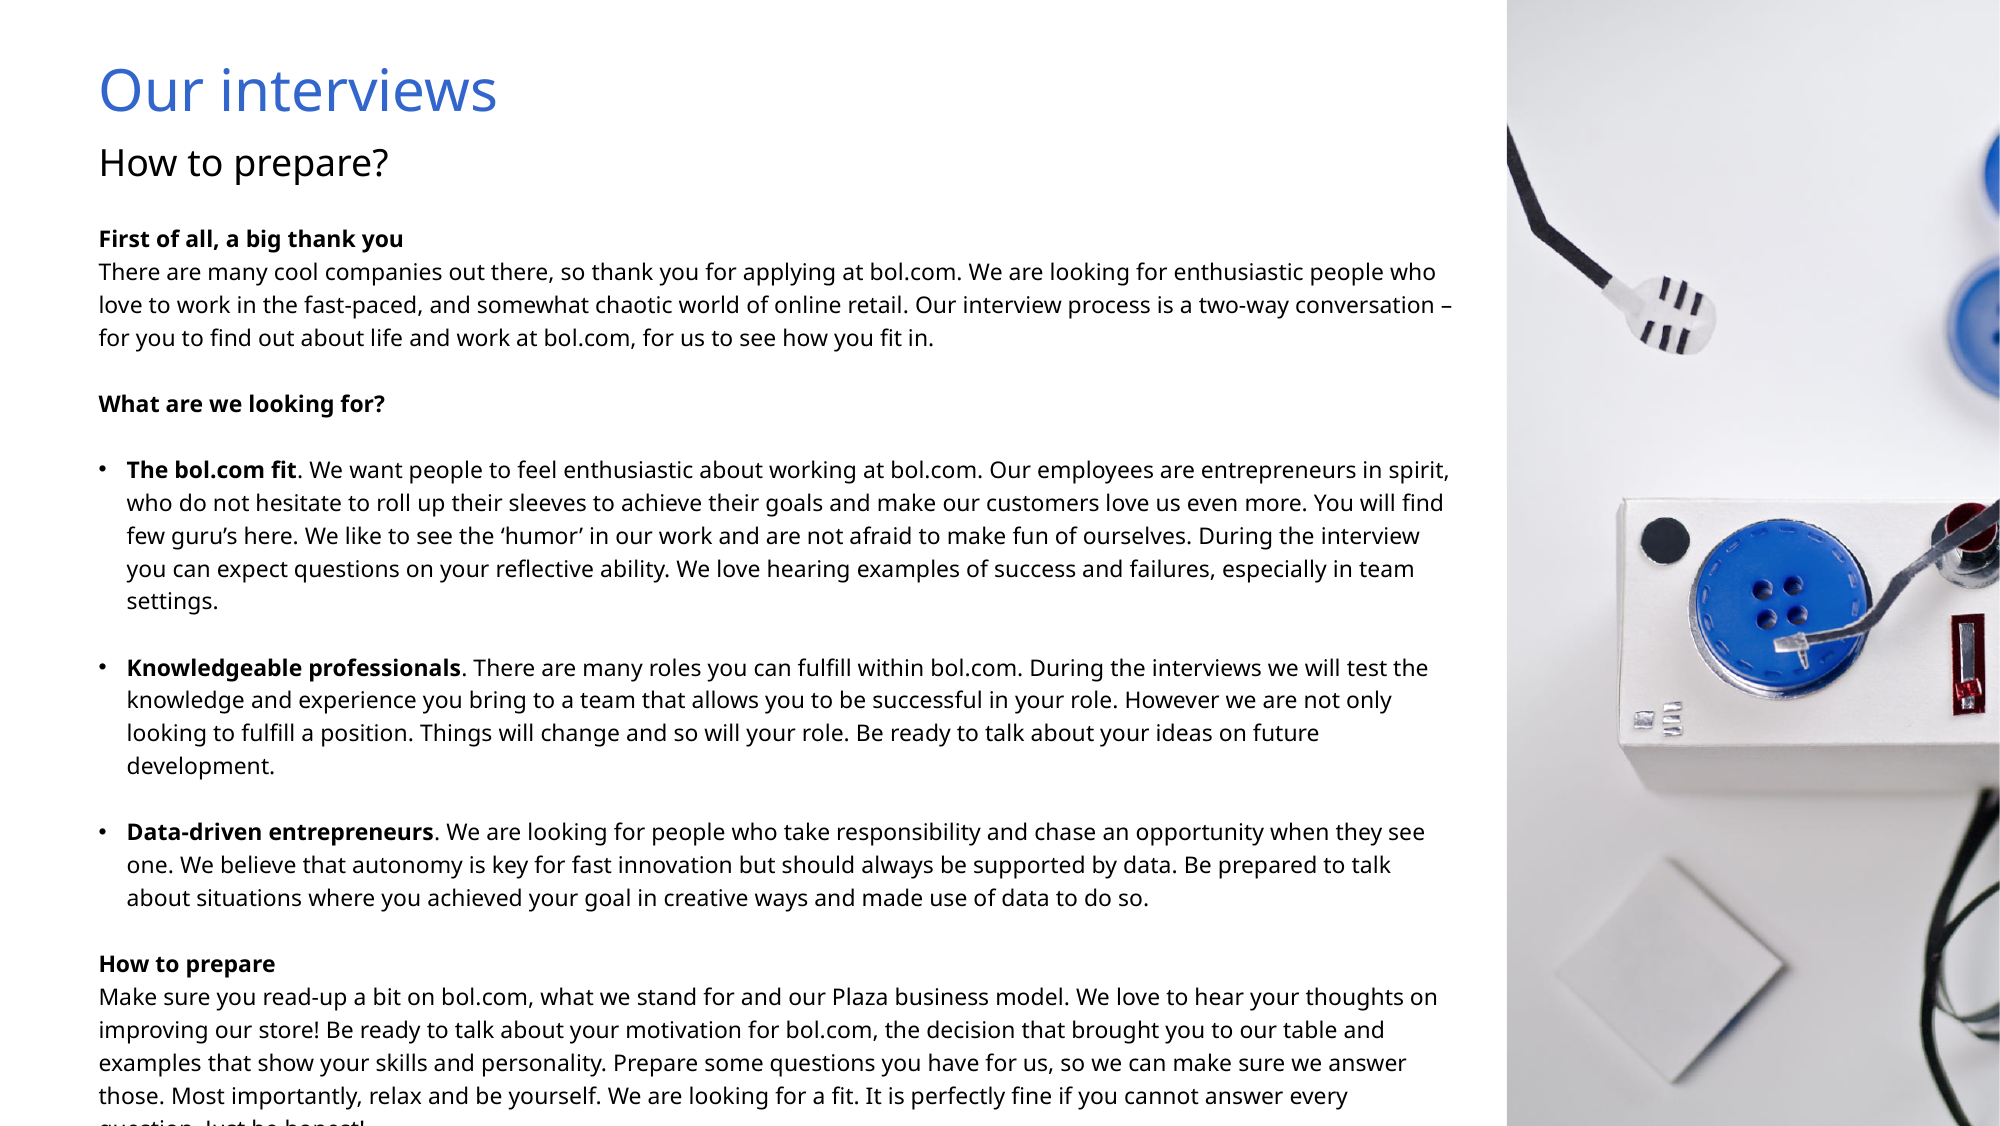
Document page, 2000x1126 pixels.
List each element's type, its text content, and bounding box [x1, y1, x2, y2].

title Our interviews [98, 53, 1501, 148]
list How to prepare? [98, 148, 1501, 214]
picture [1506, 0, 2000, 1126]
list First of all, a big thank you There are many cool companies out there, so thank you for applying at bol.com. We are looking for enthusiastic people who love to work in the fast-paced, and somewhat chaotic world of online retail. Our interview process is a two-way conversation – for you to find out about life and work at bol.com, for us to see how you fit in. What are we looking for? The bol.com fit. We want people to feel enthusiastic about working at bol.com. Our employees are entrepreneurs in spirit, who do not hesitate to roll up their sleeves to achieve their goals and make our customers love us even more. You will find few guru’s here. We like to see the ‘humor’ in our work and are not afraid to make fun of ourselves. During the interview you can expect questions on your reflective ability. We love hearing examples of success and failures, especially in team settings. Knowledgeable professionals. There are many roles you can fulfill within bol.com. During the interviews we will test the knowledge and experience you bring to a team that allows you to be successful in your role. However we are not only looking to fulfill a position. Things will change and so will your role. Be ready to talk about your ideas on future development. Data-driven entrepreneurs. We are looking for people who take responsibility and chase an opportunity when they see one. We believe that autonomy is key for fast innovation but should always be supported by data. Be prepared to talk about situations where you achieved your goal in creative ways and made use of data to do so. How to prepare Make sure you read-up a bit on bol.com, what we stand for and our Plaza business model. We love to hear your thoughts on improving our store! Be ready to talk about your motivation for bol.com, the decision that brought you to our table and examples that show your skills and personality. Prepare some questions you have for us, so we can make sure we answer those. Most importantly, relax and be yourself. We are looking for a fit. It is perfectly fine if you cannot answer every question. Just be honest! Tests (the HR assessment, a technical case and a business case to prepare at home) will be shared with you up front. [98, 219, 1457, 1079]
